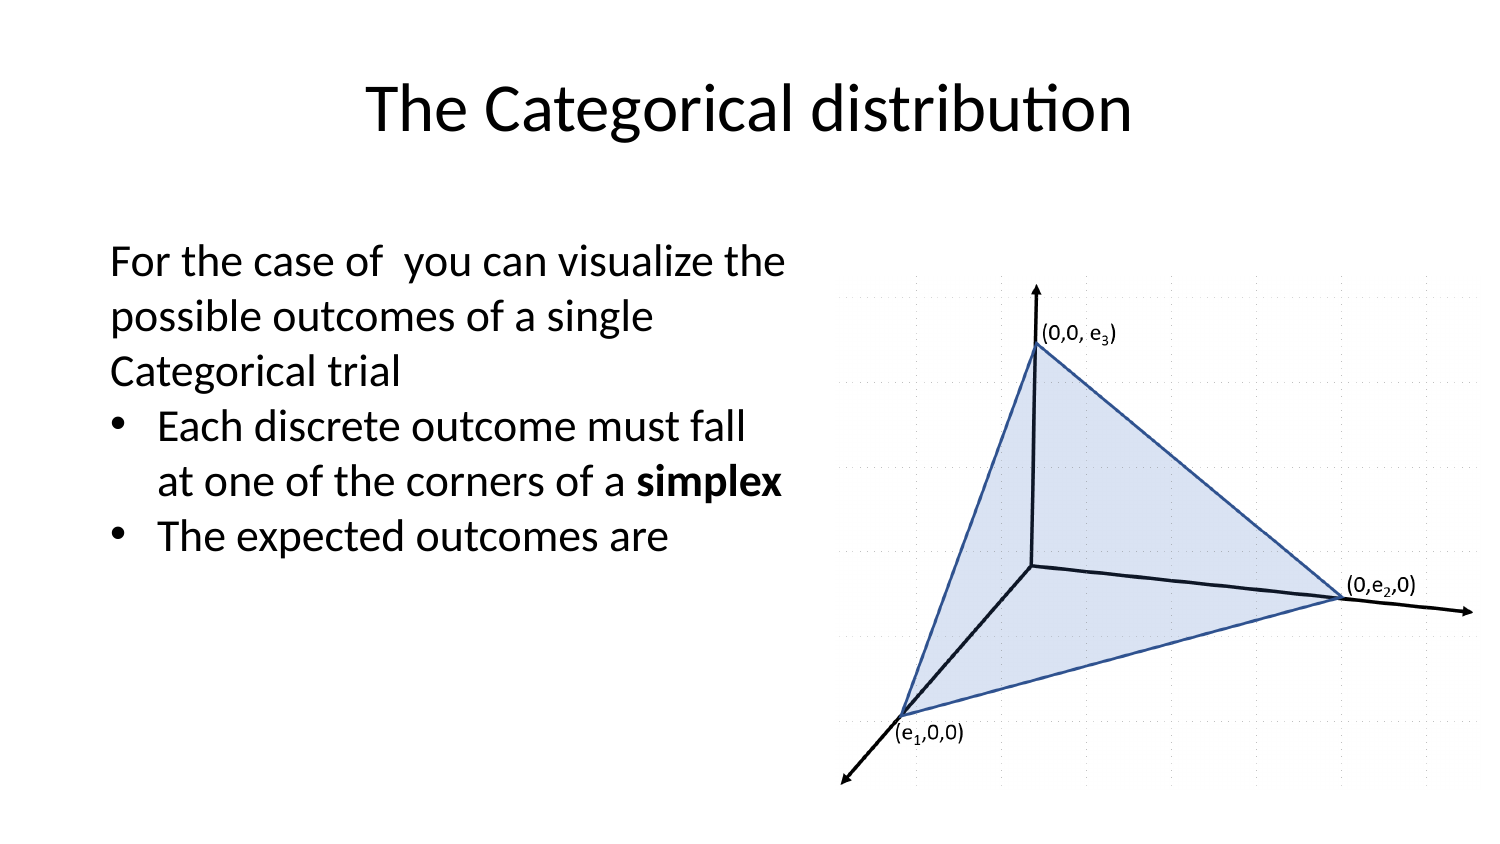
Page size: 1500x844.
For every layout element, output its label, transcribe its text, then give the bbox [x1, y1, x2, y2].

title The Categorical distribution [75, 33, 1425, 175]
picture [835, 276, 1481, 790]
